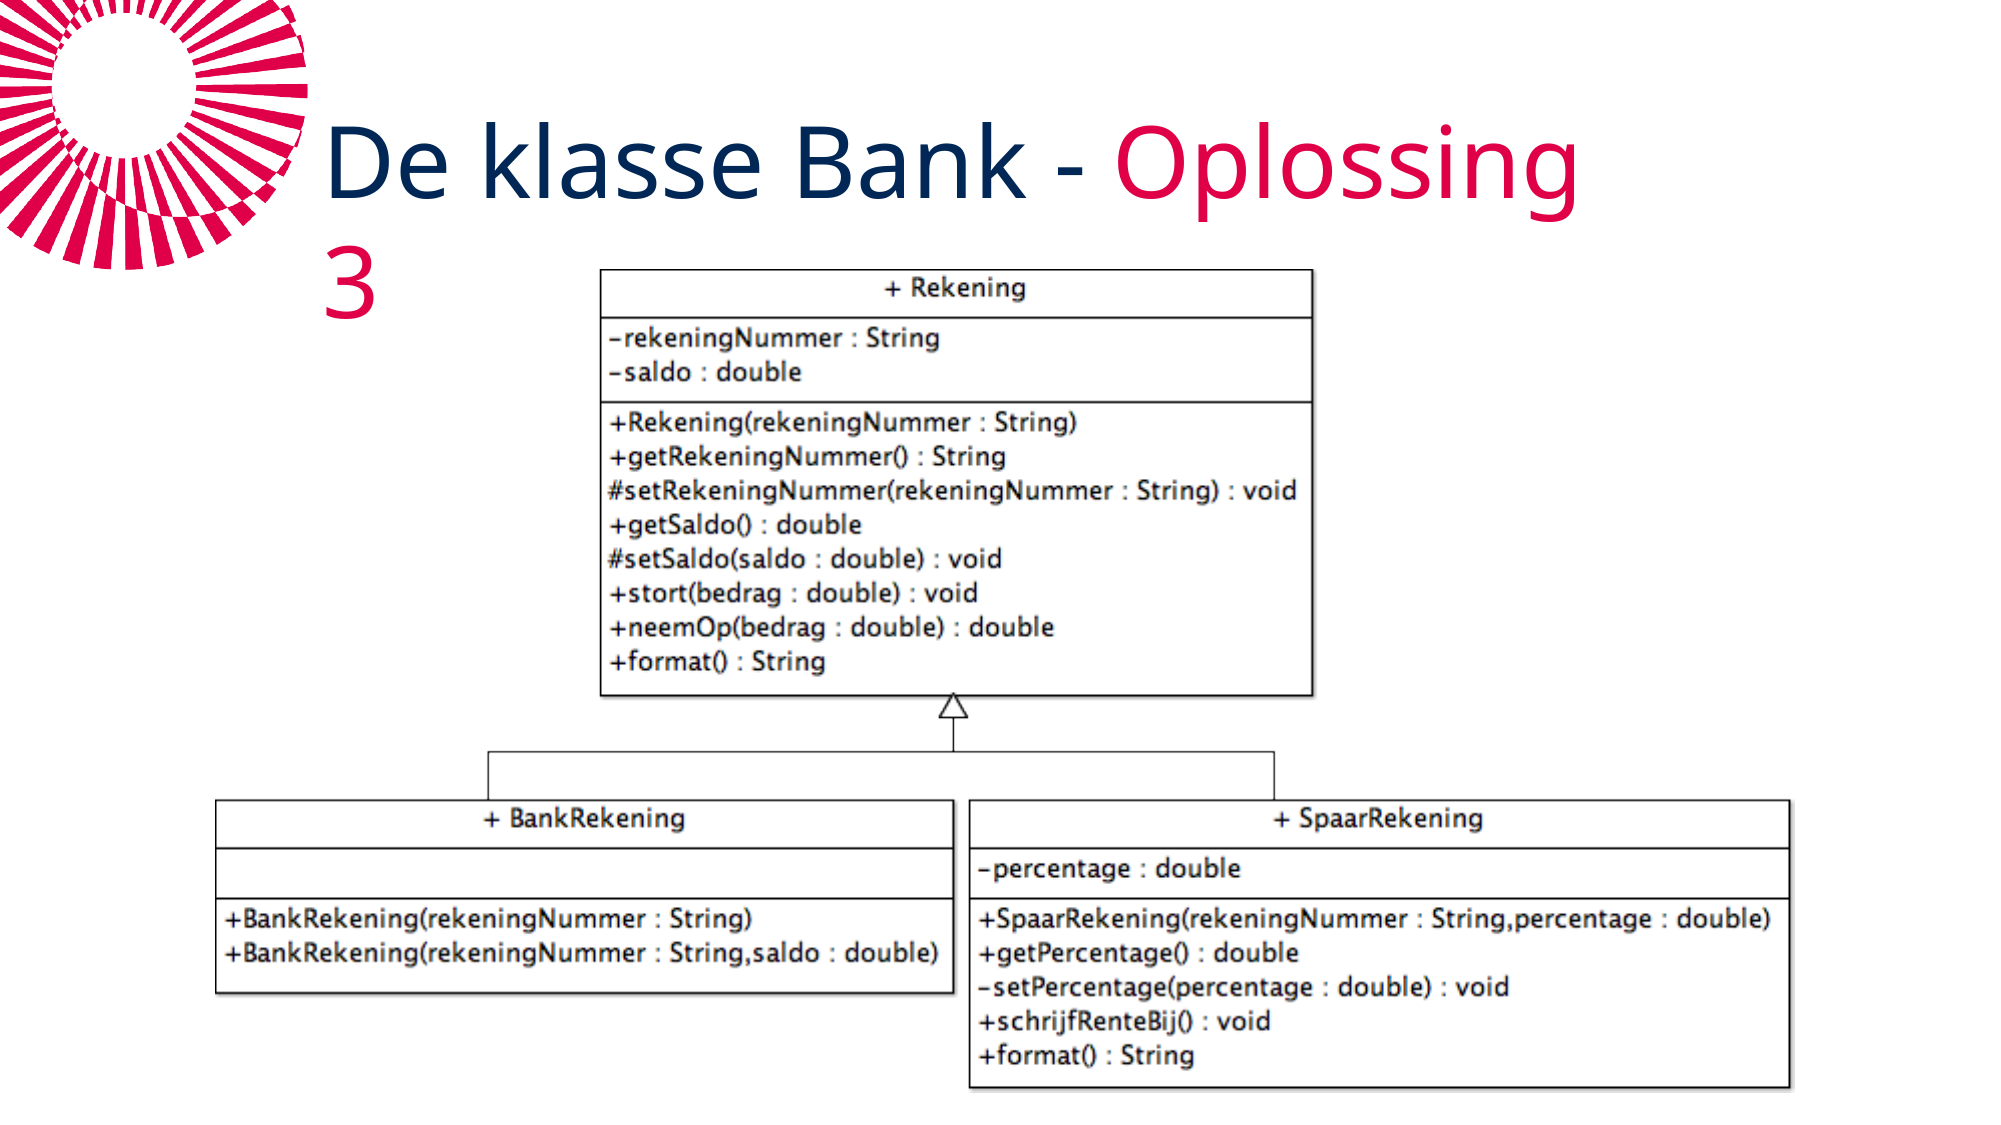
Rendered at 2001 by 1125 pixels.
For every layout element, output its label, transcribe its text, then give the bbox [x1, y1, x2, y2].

text_box [215, 269, 1795, 1093]
picture [0, 0, 308, 270]
title De klasse Bank - Oplossing 3 [320, 96, 1604, 339]
